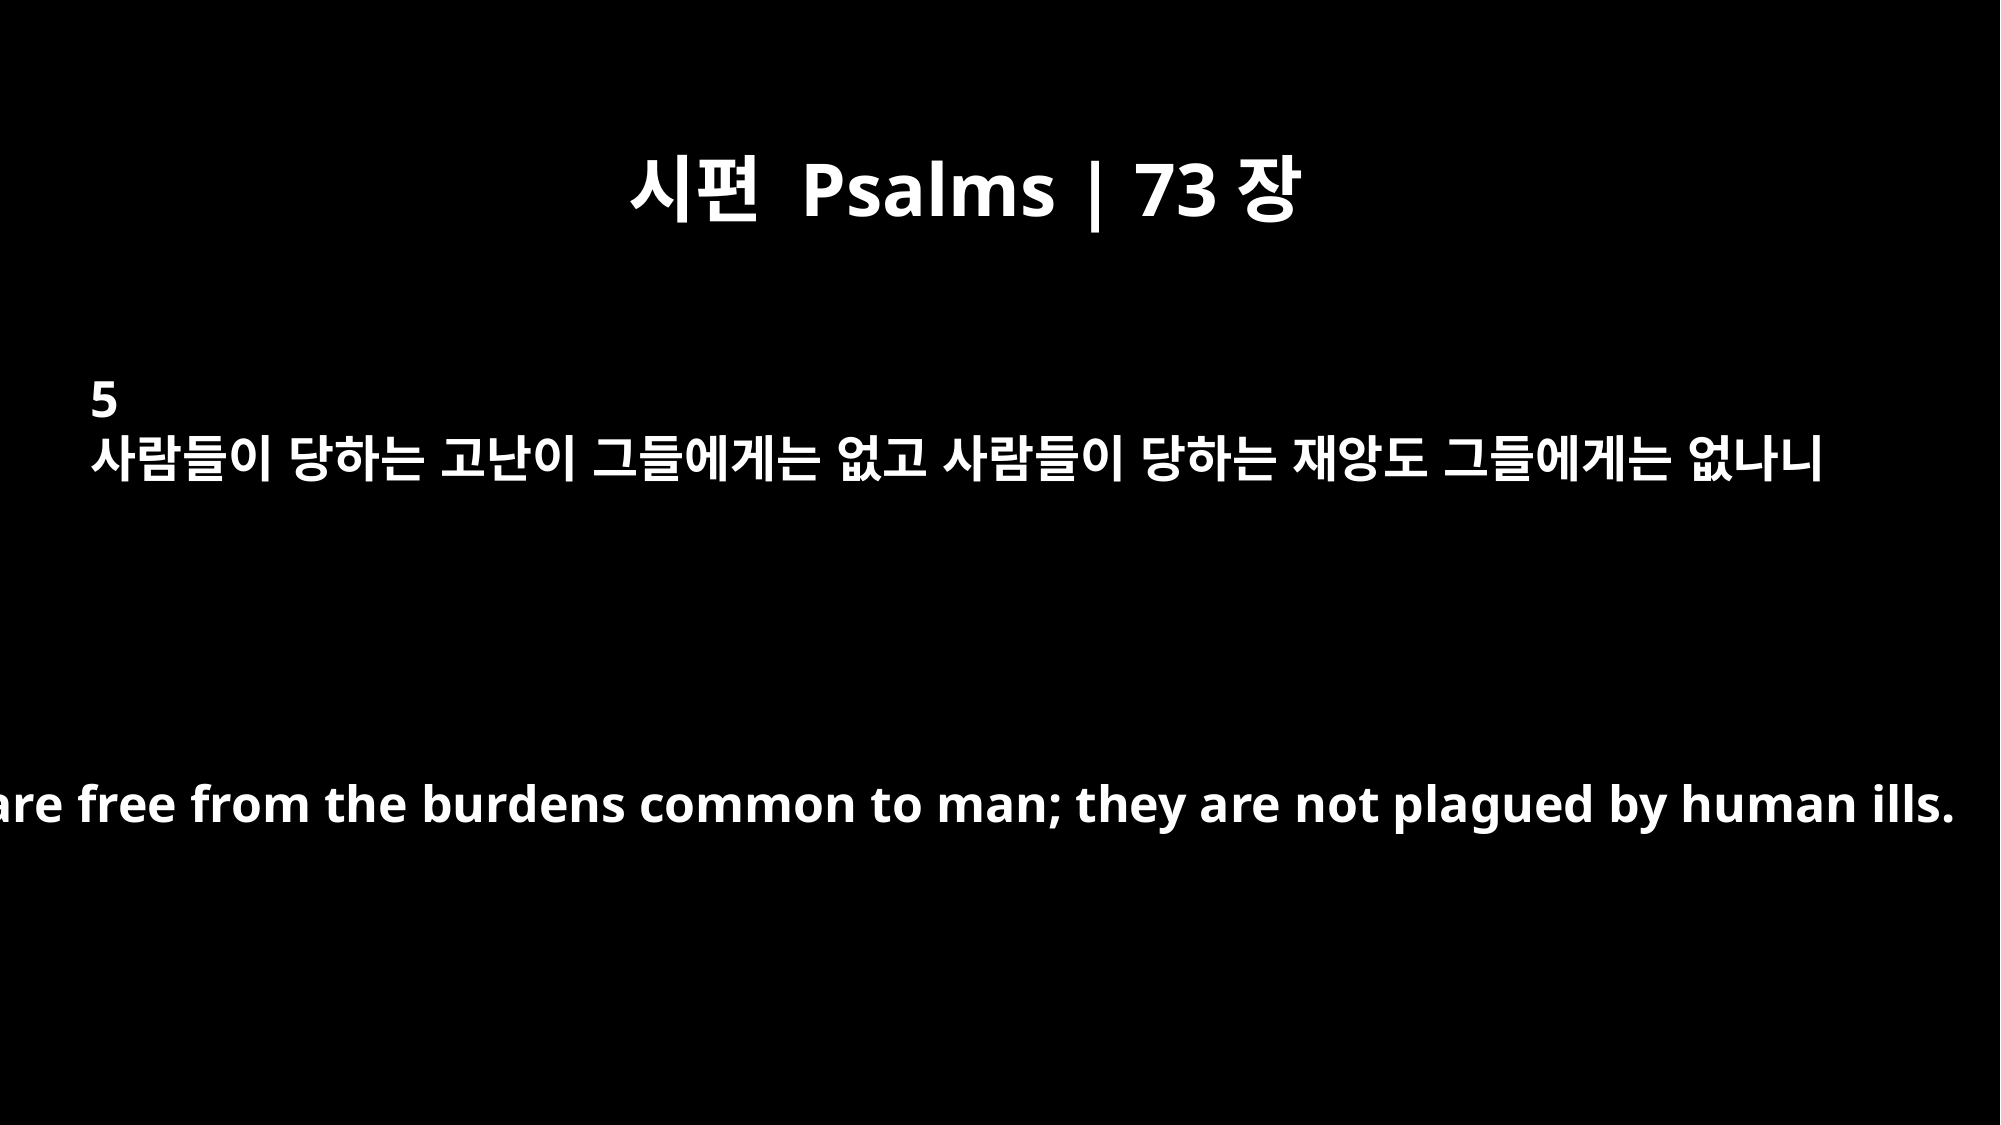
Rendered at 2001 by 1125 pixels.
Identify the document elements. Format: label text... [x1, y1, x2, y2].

text_box 시편 Psalms | 73장 [613, 136, 1319, 239]
text_box They are free from the burdens common to man; they are not plagued by human ills. [0, 764, 1972, 840]
text_box 5 사람들이 당하는 고난이 그들에게는 없고 사람들이 당하는 재앙도 그들에게는 없나니 [75, 359, 1842, 495]
